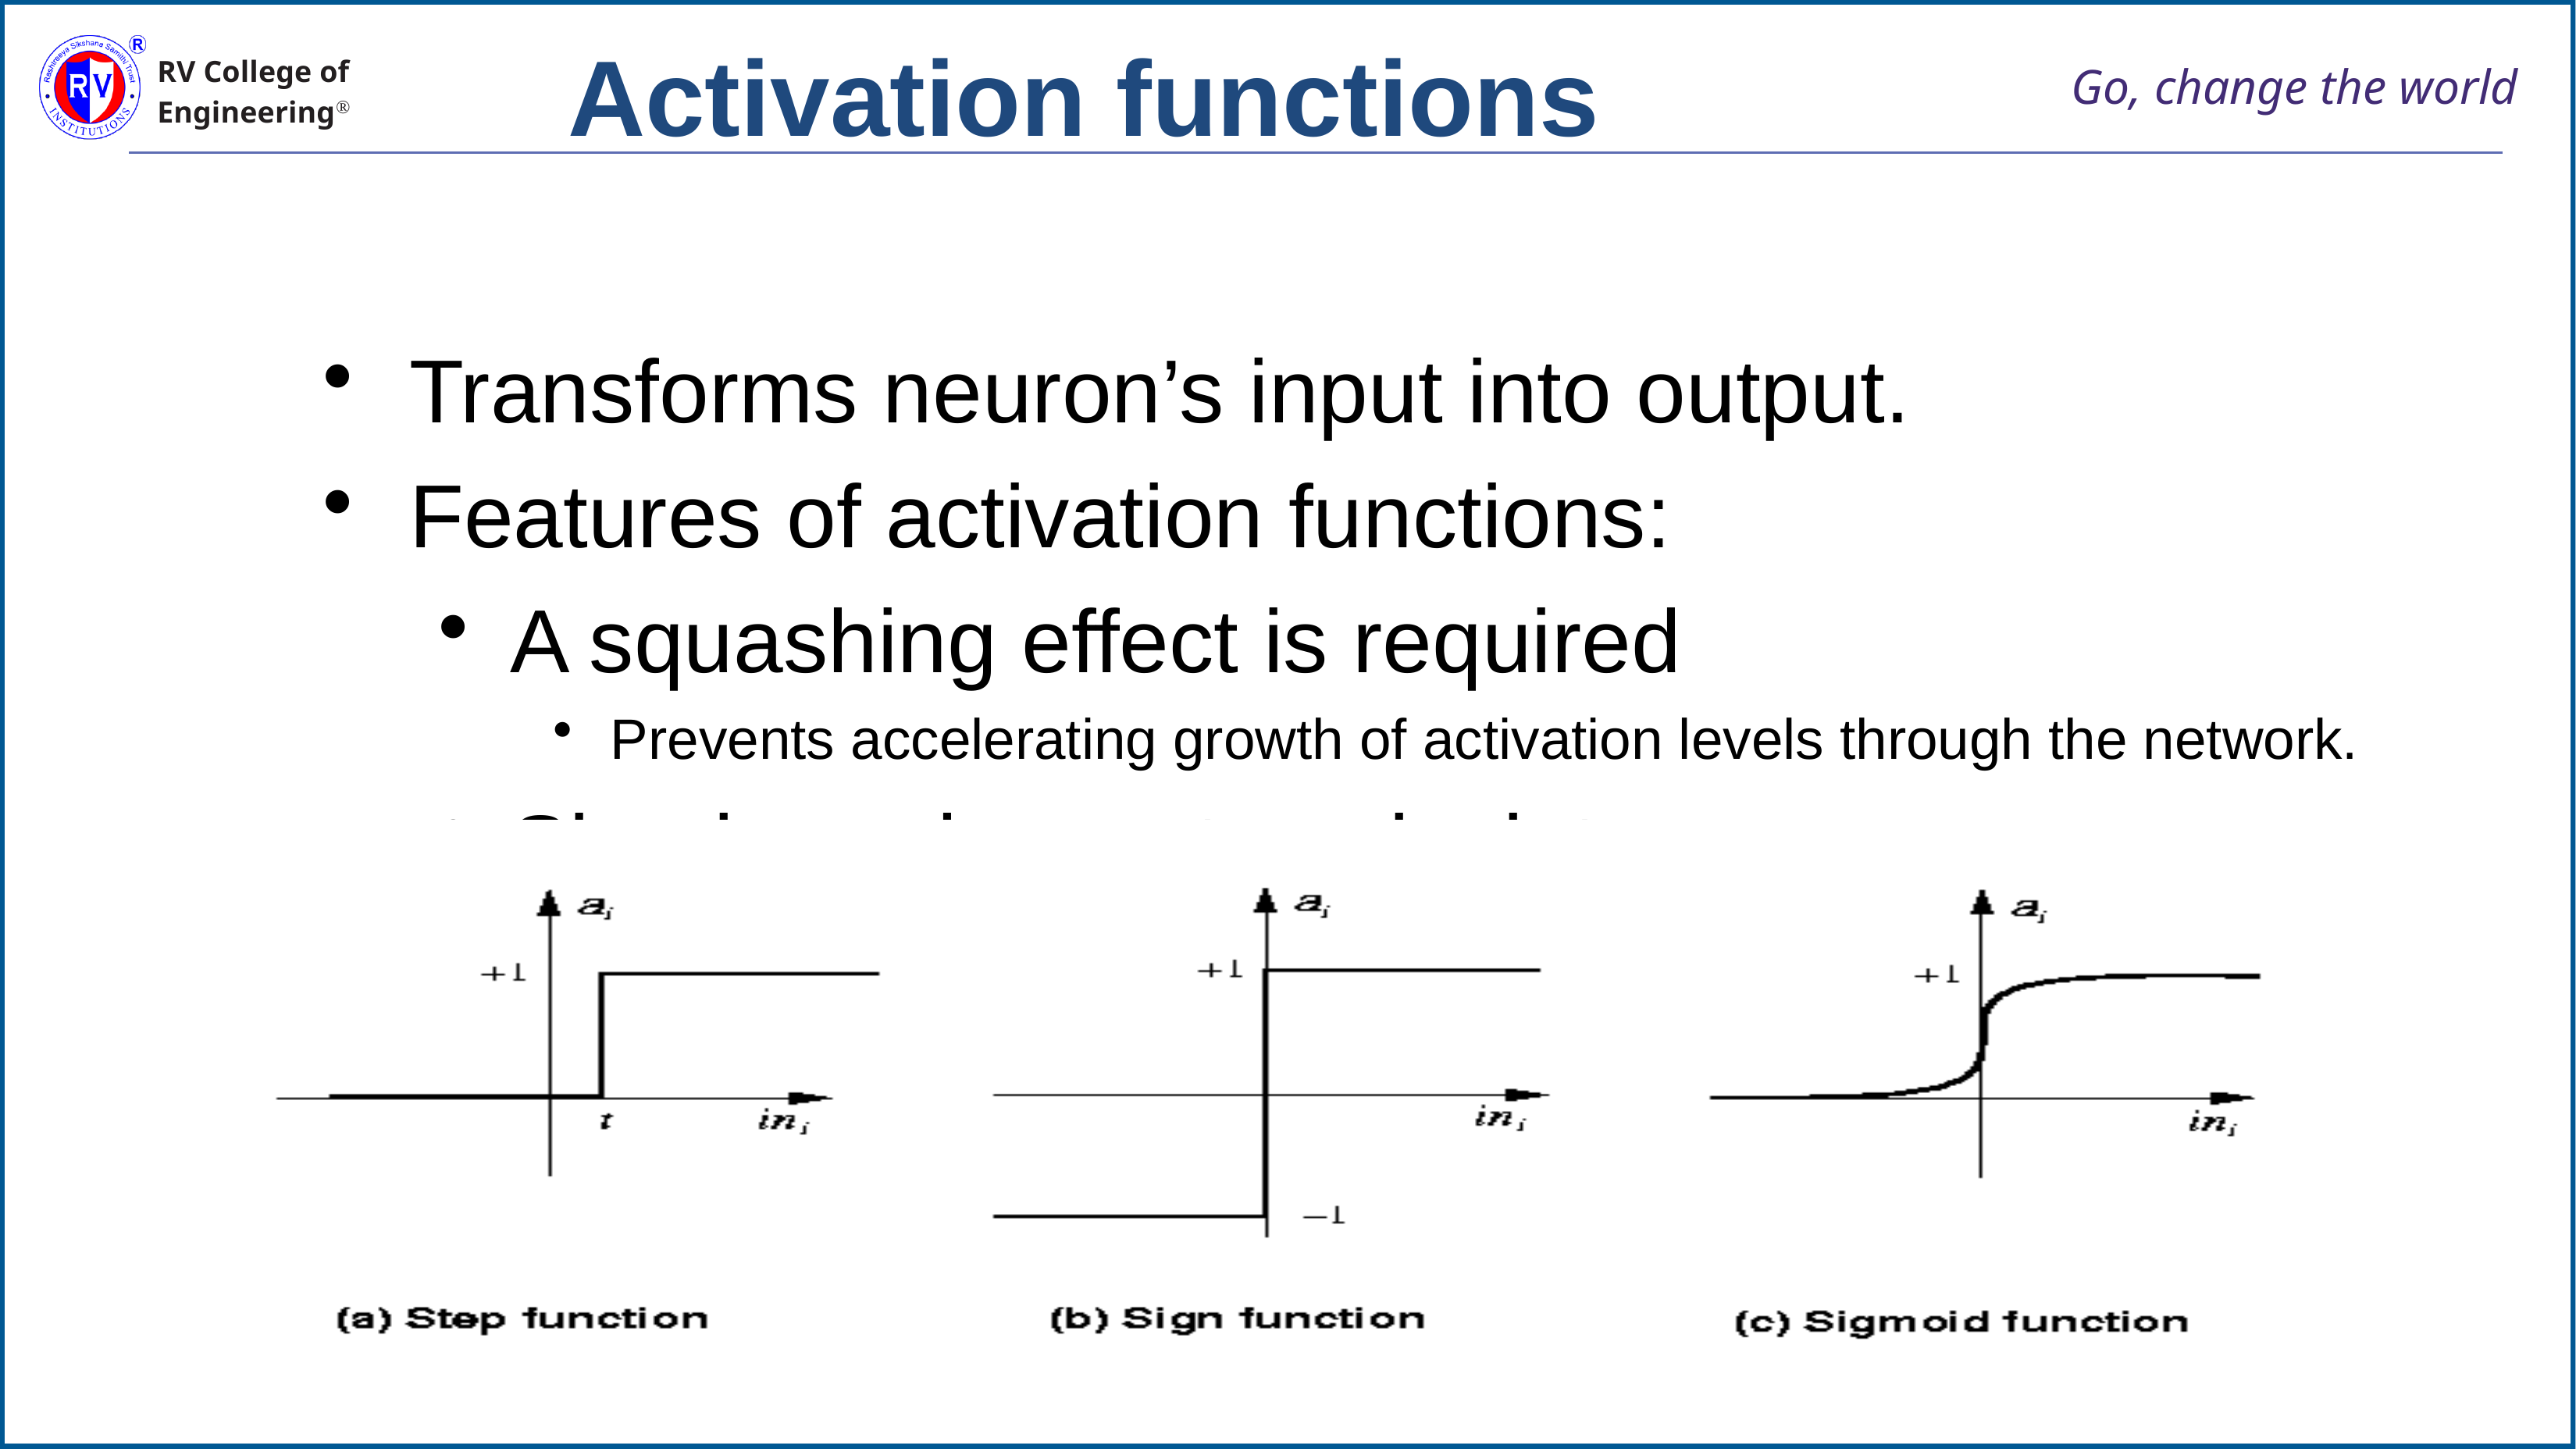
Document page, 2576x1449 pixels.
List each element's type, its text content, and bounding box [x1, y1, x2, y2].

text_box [193, 821, 2340, 1381]
picture [38, 34, 146, 140]
text_box Activation functions [544, 0, 2576, 215]
text_box Transforms neuron’s input into output. Features of activation functions: A squashing effect is required Prevents accelerating growth of activation levels through the network. Simple and easy to calculate [300, 322, 2490, 821]
